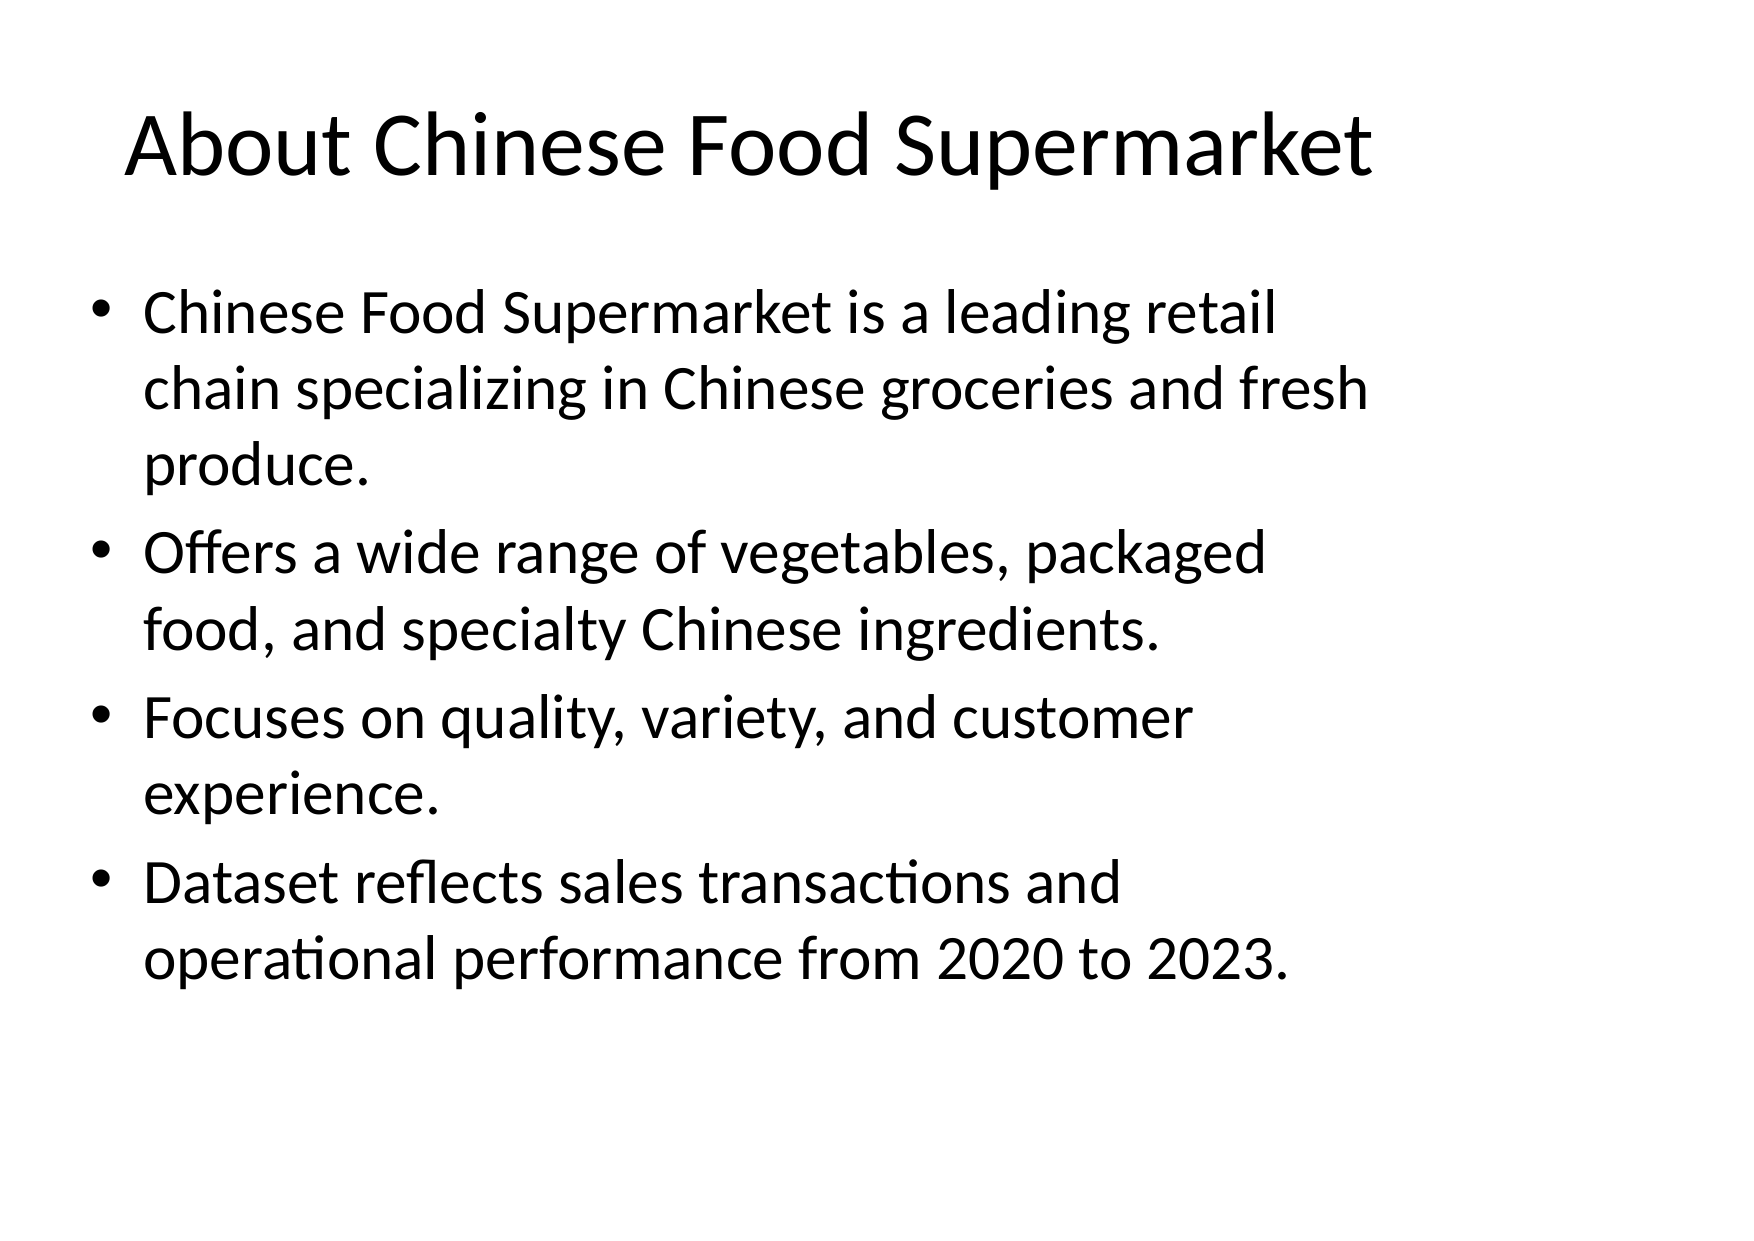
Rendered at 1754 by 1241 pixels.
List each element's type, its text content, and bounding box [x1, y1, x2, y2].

list Chinese Food Supermarket is a leading retail chain specializing in Chinese groceries and fresh produce. Offers a wide range of vegetables, packaged food, and specialty Chinese ingredients. Focuses on quality, variety, and customer experience. Dataset reflects sales transactions and operational performance from 2020 to 2023. [75, 262, 1425, 1005]
title About Chinese Food Supermarket [75, 45, 1425, 233]
